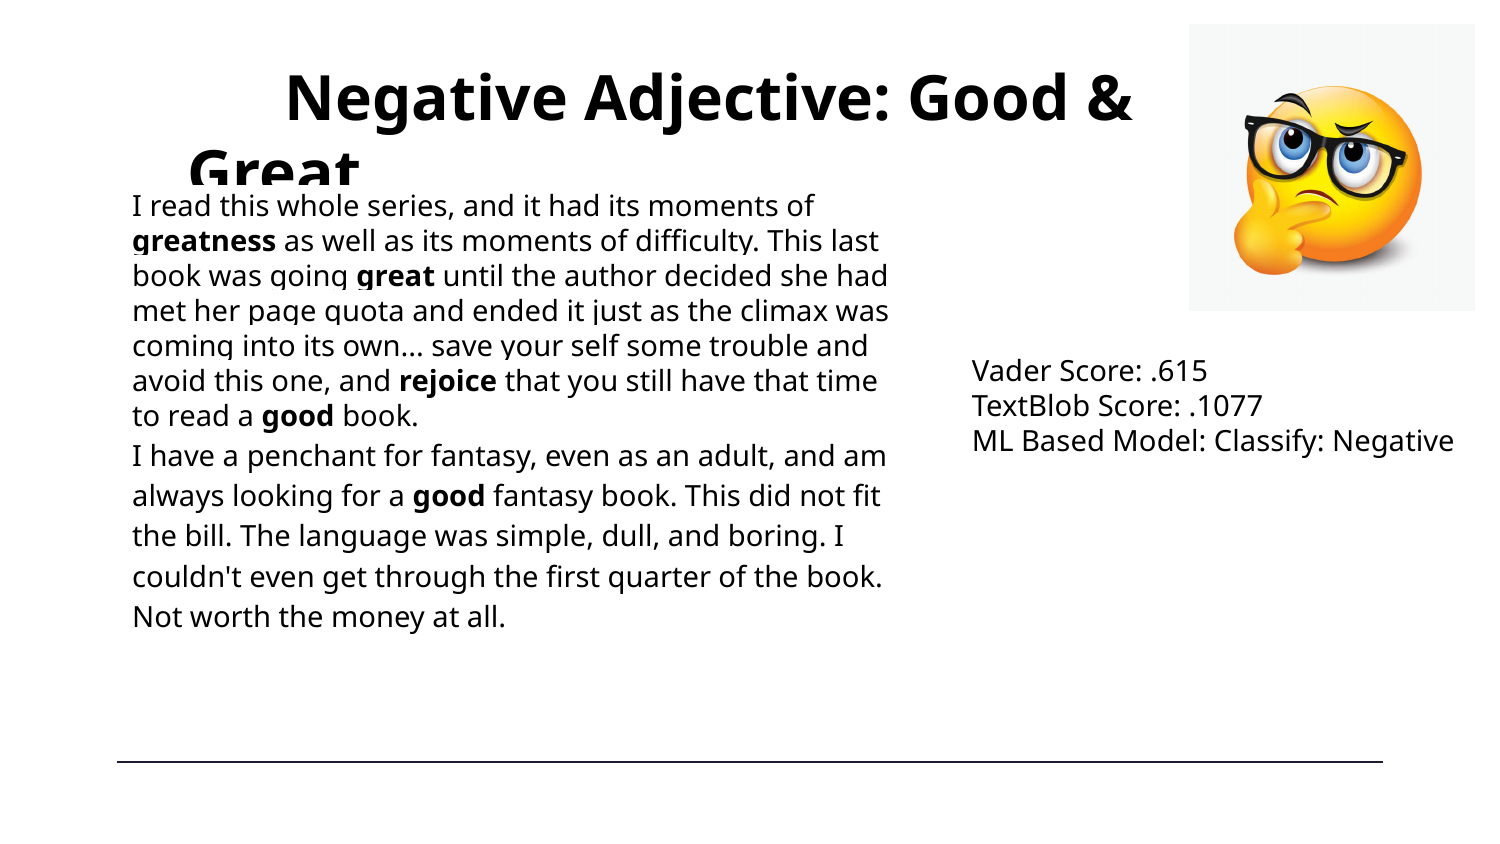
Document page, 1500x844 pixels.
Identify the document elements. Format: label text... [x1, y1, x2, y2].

text_box Negative Adjective: Good & Great [172, 42, 1184, 223]
text_box I read this whole series, and it had its moments of greatness as well as its moments of difficulty. This last book was going great until the author decided she had met her page quota and ended it just as the climax was coming into its own... save your self some trouble and avoid this one, and rejoice that you still have that time to read a good book. I have a penchant for fantasy, even as an adult, and am always looking for a good fantasy book. This did not fit the bill. The language was simple, dull, and boring. I couldn't even get through the first quarter of the book. Not worth the money at all. [116, 172, 925, 683]
picture [1189, 24, 1476, 311]
text_box Vader Score: .615 TextBlob Score: .1077 ML Based Model: Classify: Negative [956, 337, 1500, 473]
